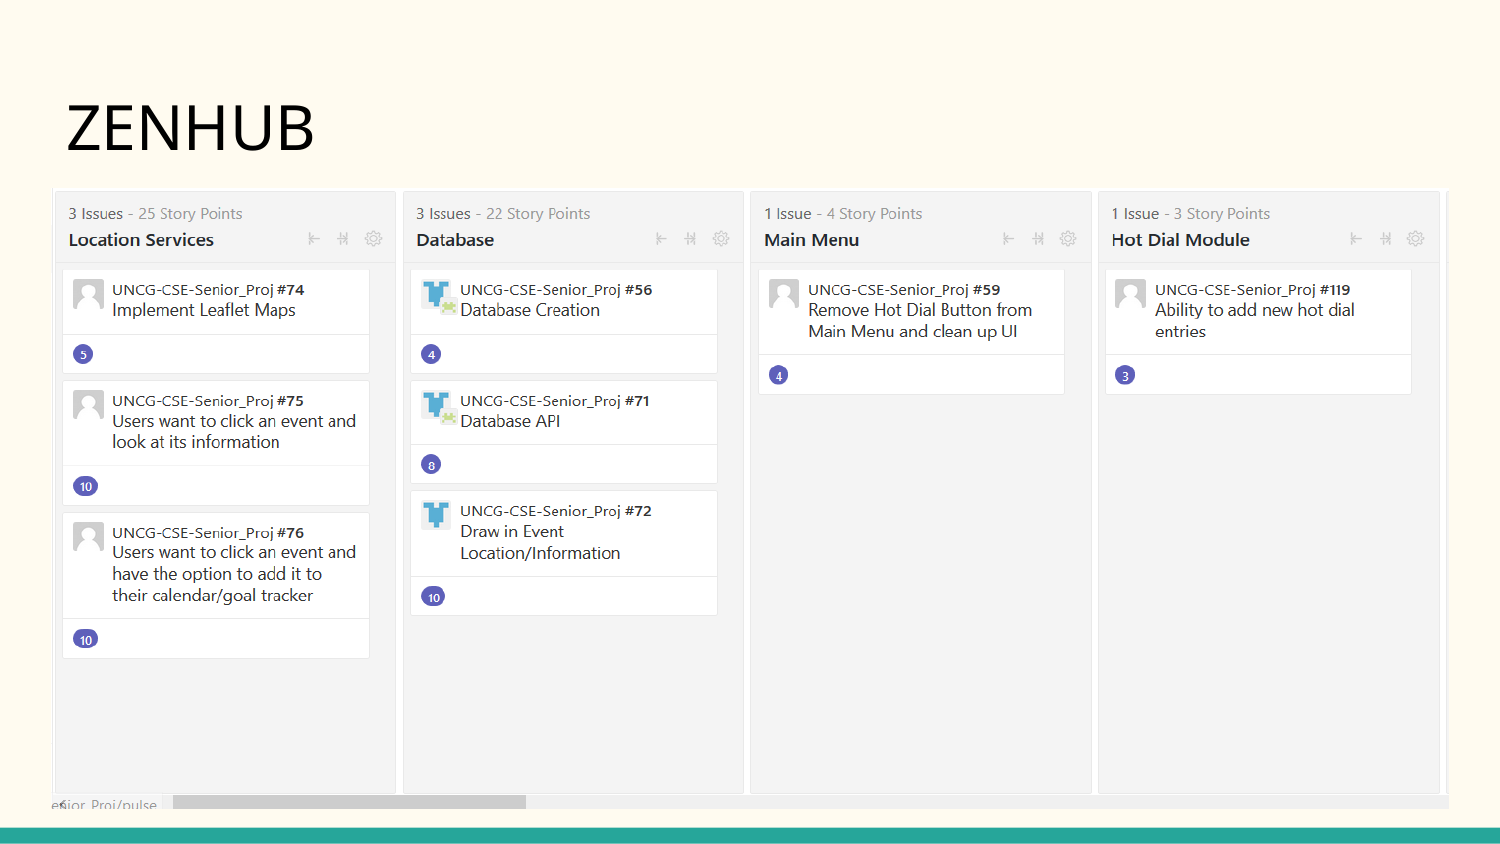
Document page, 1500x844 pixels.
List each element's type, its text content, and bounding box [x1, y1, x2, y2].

picture [50, 187, 1450, 809]
title ZENHUB [51, 72, 1449, 174]
